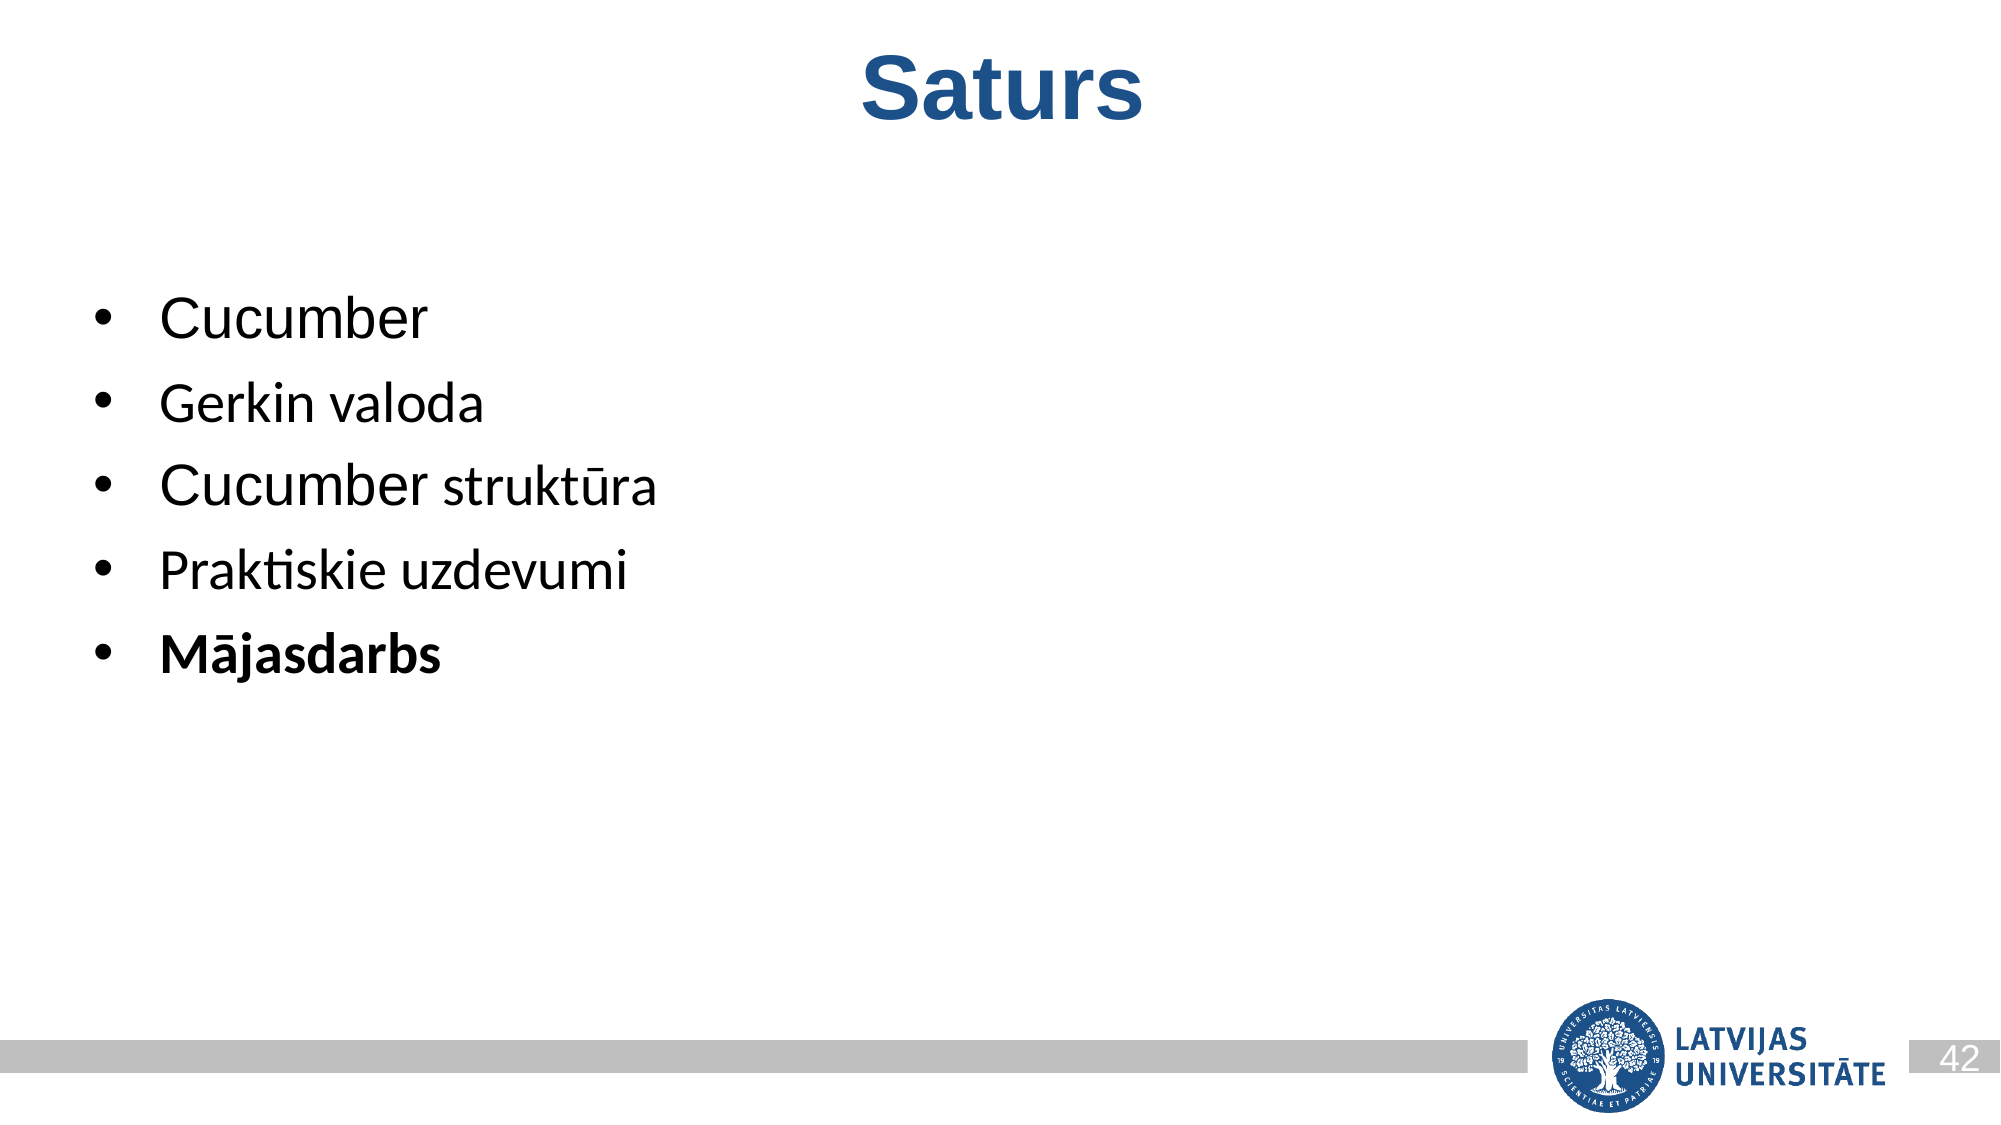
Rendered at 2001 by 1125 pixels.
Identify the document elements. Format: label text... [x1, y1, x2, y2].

text_box Saturs [68, 0, 1939, 181]
picture [1552, 999, 1885, 1113]
list Cucumber Gerkin valoda Cucumber struktūra Praktiskie uzdevumi Mājasdarbs [69, 280, 1974, 989]
